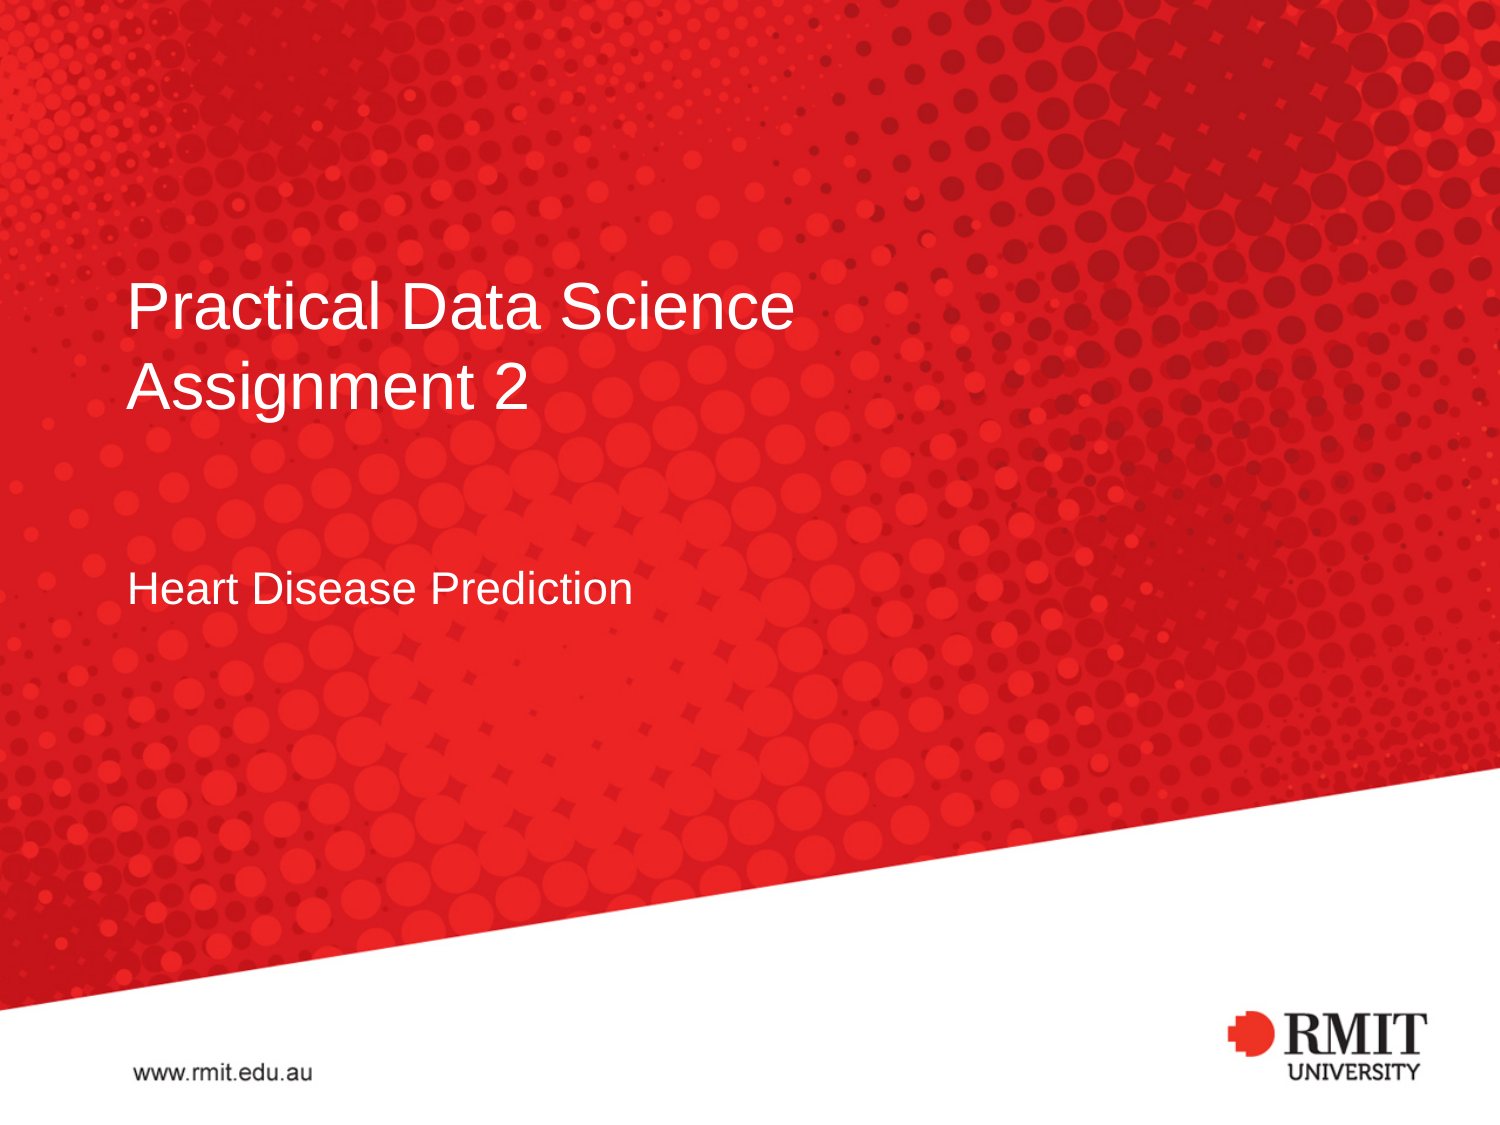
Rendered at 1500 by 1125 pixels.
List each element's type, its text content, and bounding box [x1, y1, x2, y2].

title Practical Data Science Assignment 2 [111, 255, 1164, 468]
subtitle Heart Disease Prediction [111, 550, 1074, 634]
picture [0, 0, 1500, 1125]
